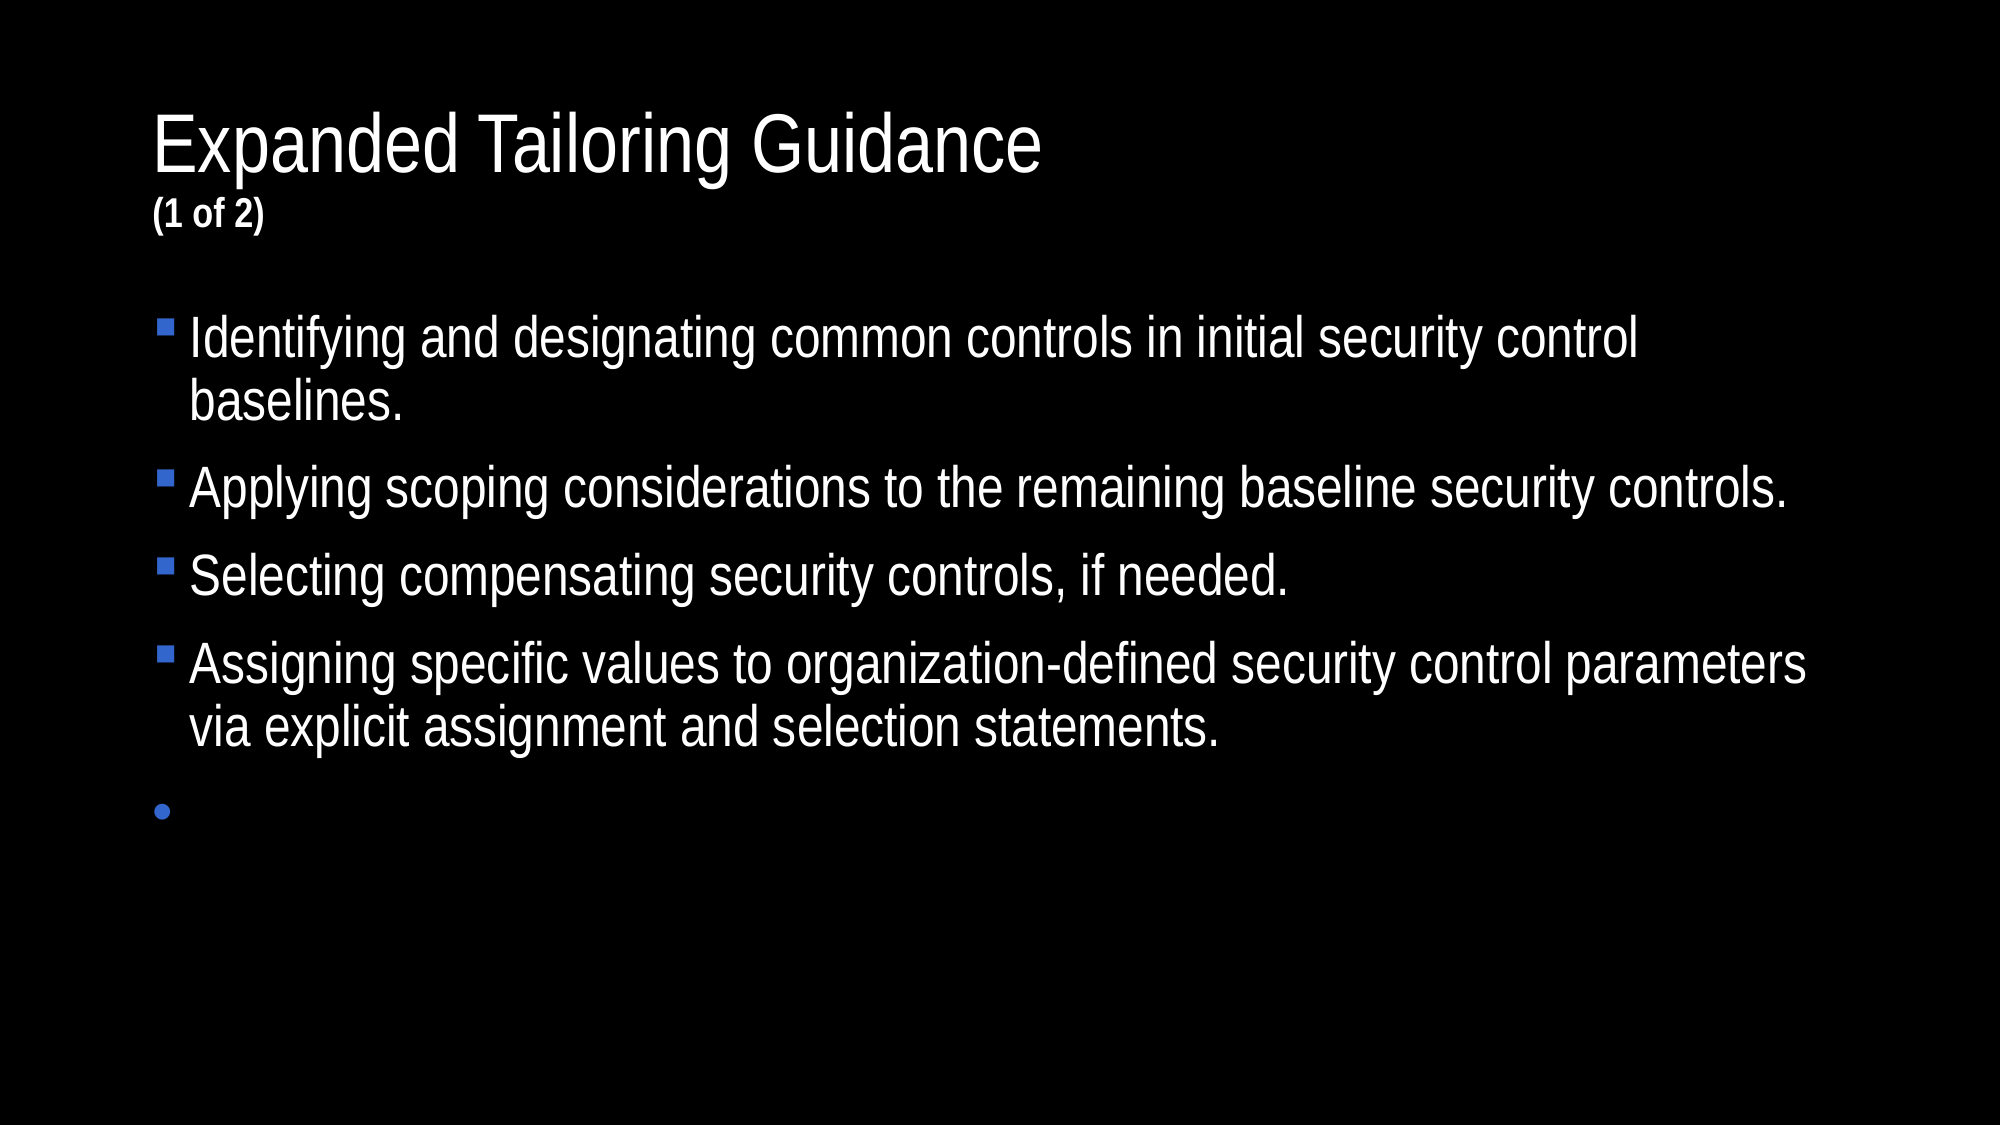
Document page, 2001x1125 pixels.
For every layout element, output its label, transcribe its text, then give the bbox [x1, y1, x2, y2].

list Identifying and designating common controls in initial security control baselines. Applying scoping considerations to the remaining baseline security controls. Selecting compensating security controls, if needed. Assigning specific values to organization-defined security control parameters via explicit assignment and selection statements. [137, 299, 1863, 1014]
title Expanded Tailoring Guidance (1 of 2) [137, 59, 1863, 278]
